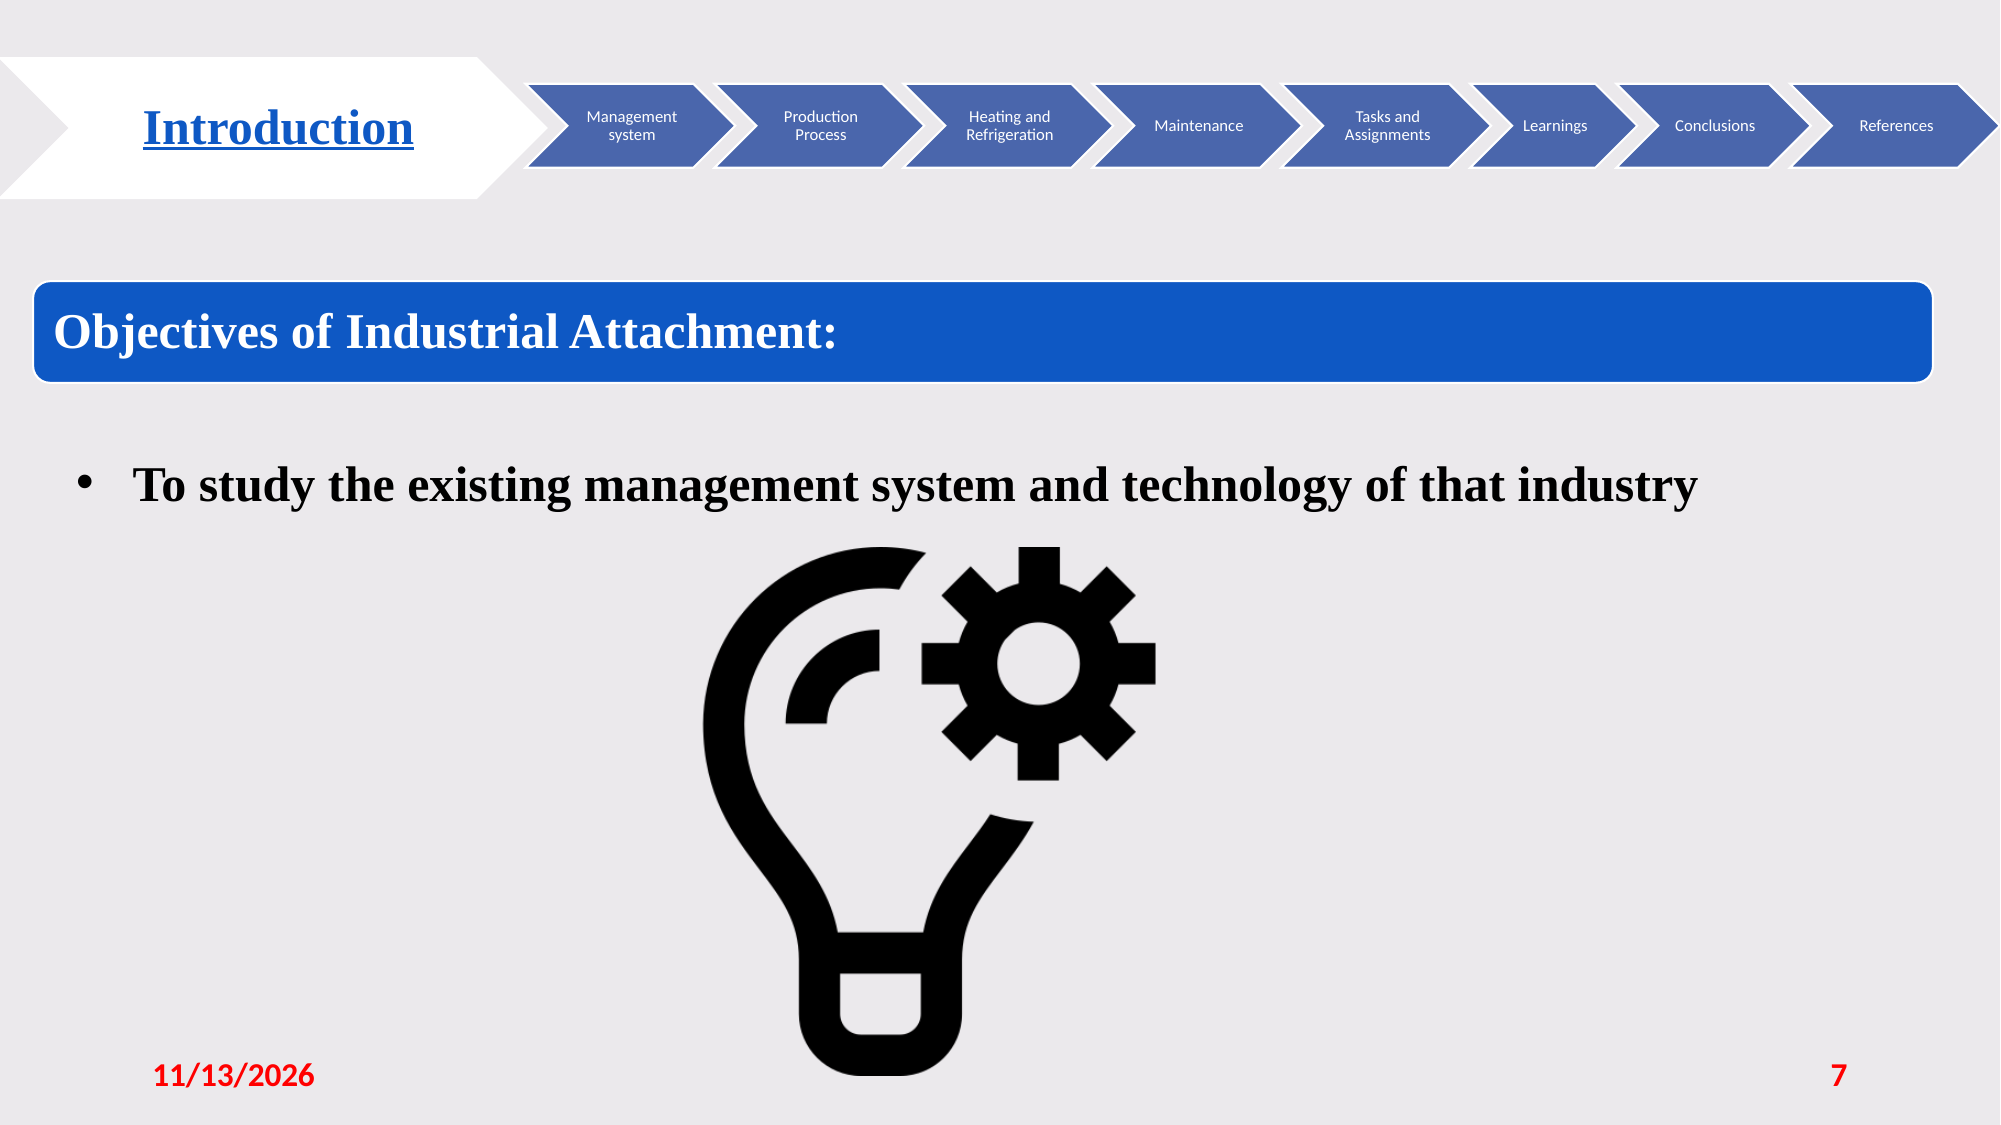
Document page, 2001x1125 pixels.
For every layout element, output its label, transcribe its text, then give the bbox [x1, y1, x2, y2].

slide_number 7 [1412, 1042, 1863, 1103]
picture [665, 547, 1193, 1076]
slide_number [137, 1042, 588, 1103]
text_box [33, 281, 1933, 383]
text_box To study the existing management system and technology of that industry [61, 444, 1893, 579]
